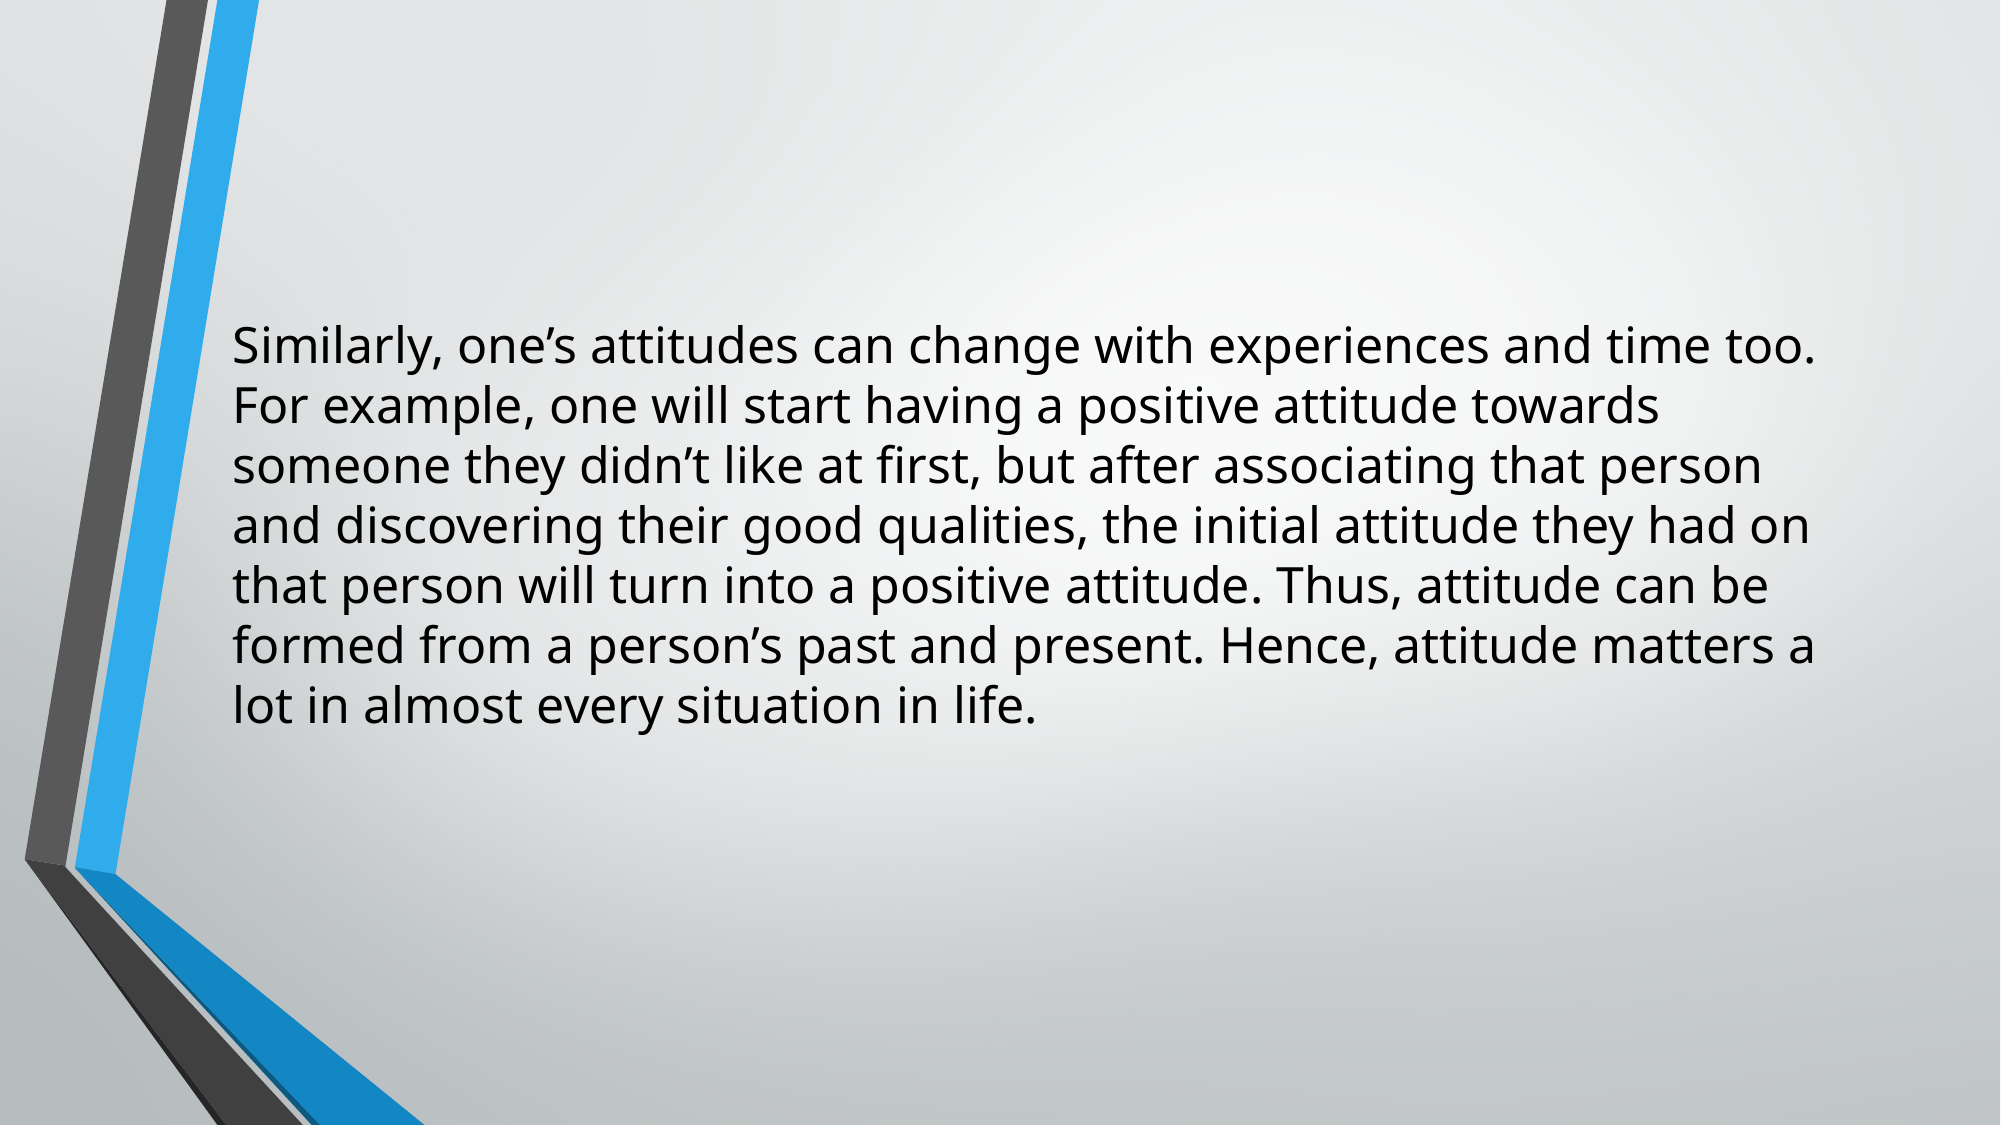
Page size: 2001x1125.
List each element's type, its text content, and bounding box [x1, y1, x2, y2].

list Similarly, one’s attitudes can change with experiences and time too. For example, one will start having a positive attitude towards someone they didn’t like at first, but after associating that person and discovering their good qualities, the initial attitude they had on that person will turn into a positive attitude. Thus, attitude can be formed from a person’s past and present. Hence, attitude matters a lot in almost every situation in life. [217, 267, 1862, 780]
